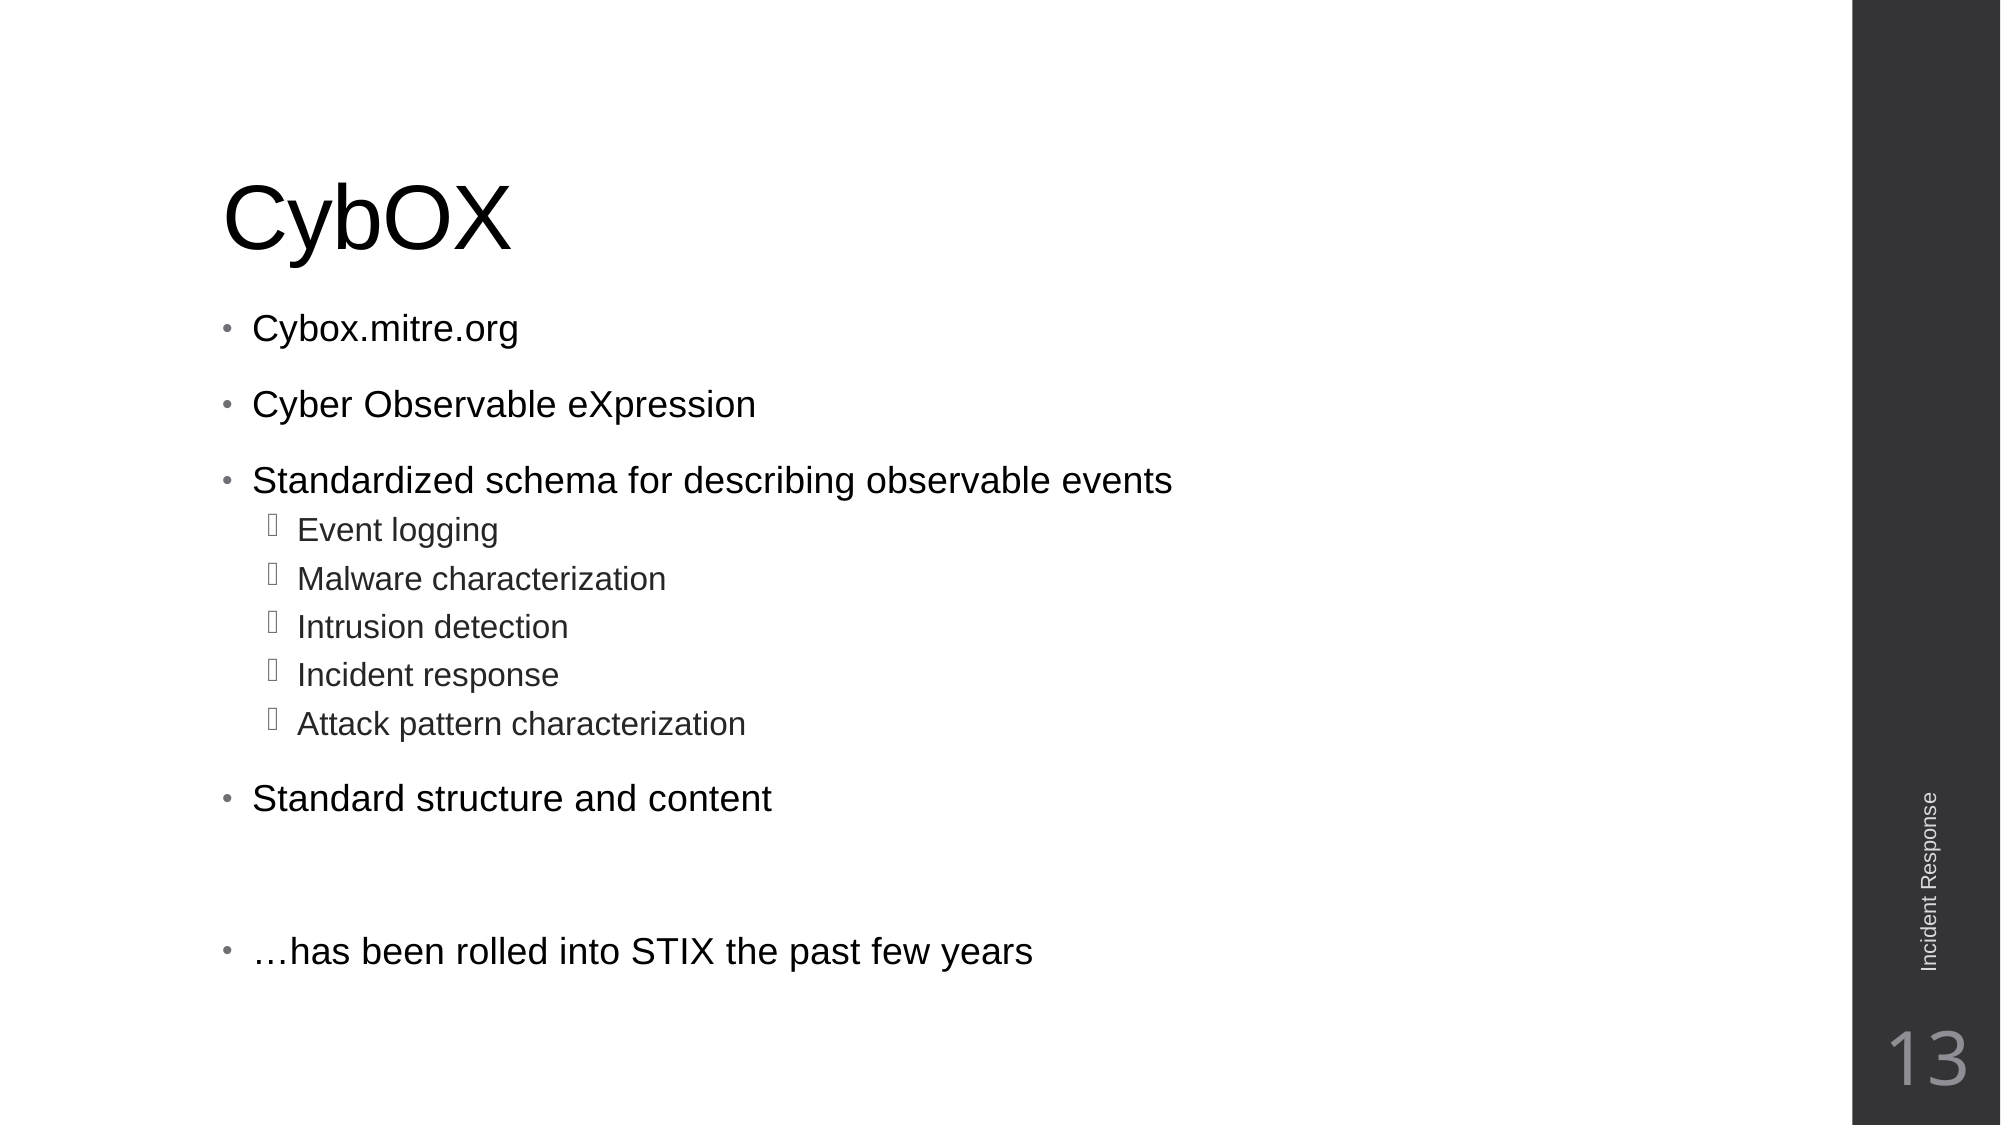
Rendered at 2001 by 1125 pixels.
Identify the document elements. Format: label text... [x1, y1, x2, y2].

title CybOX [206, 60, 1797, 278]
slide_number 13 [1852, 1012, 2000, 1110]
footer Incident Response [1897, 400, 1958, 988]
list Cybox.mitre.org Cyber Observable eXpression Standardized schema for describing observable events Event logging Malware characterization Intrusion detection Incident response Attack pattern characterization Standard structure and content …has been rolled into STIX the past few years [206, 299, 1617, 1014]
